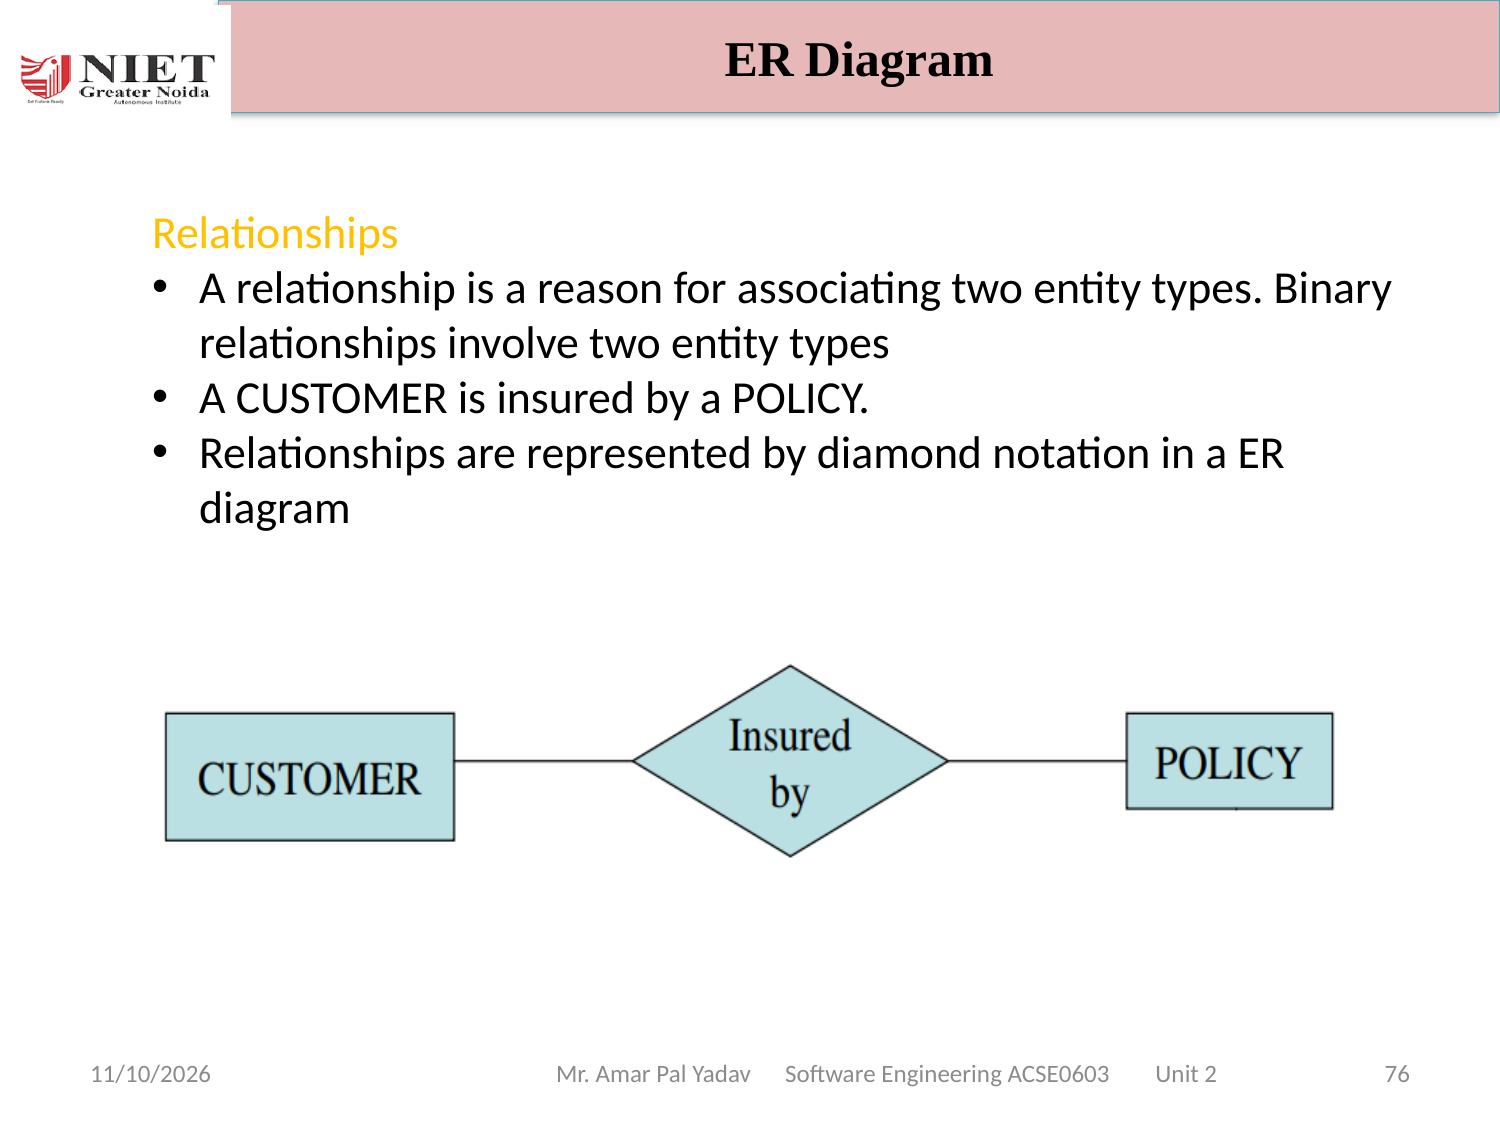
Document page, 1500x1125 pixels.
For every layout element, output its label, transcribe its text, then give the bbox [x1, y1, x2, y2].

text_box ER Diagram [218, 0, 1500, 113]
slide_number 76 [1263, 1042, 1425, 1103]
footer Mr. Amar Pal Yadav Software Engineering ACSE0603 Unit 2 [512, 1042, 1263, 1103]
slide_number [75, 1042, 425, 1103]
picture [6, 5, 231, 153]
picture [155, 655, 1344, 879]
text_box Relationships A relationship is a reason for associating two entity types. Binary relationships involve two entity types A CUSTOMER is insured by a POLICY. Relationships are represented by diamond notation in a ER diagram [137, 195, 1425, 541]
text_box [87, 195, 1438, 939]
